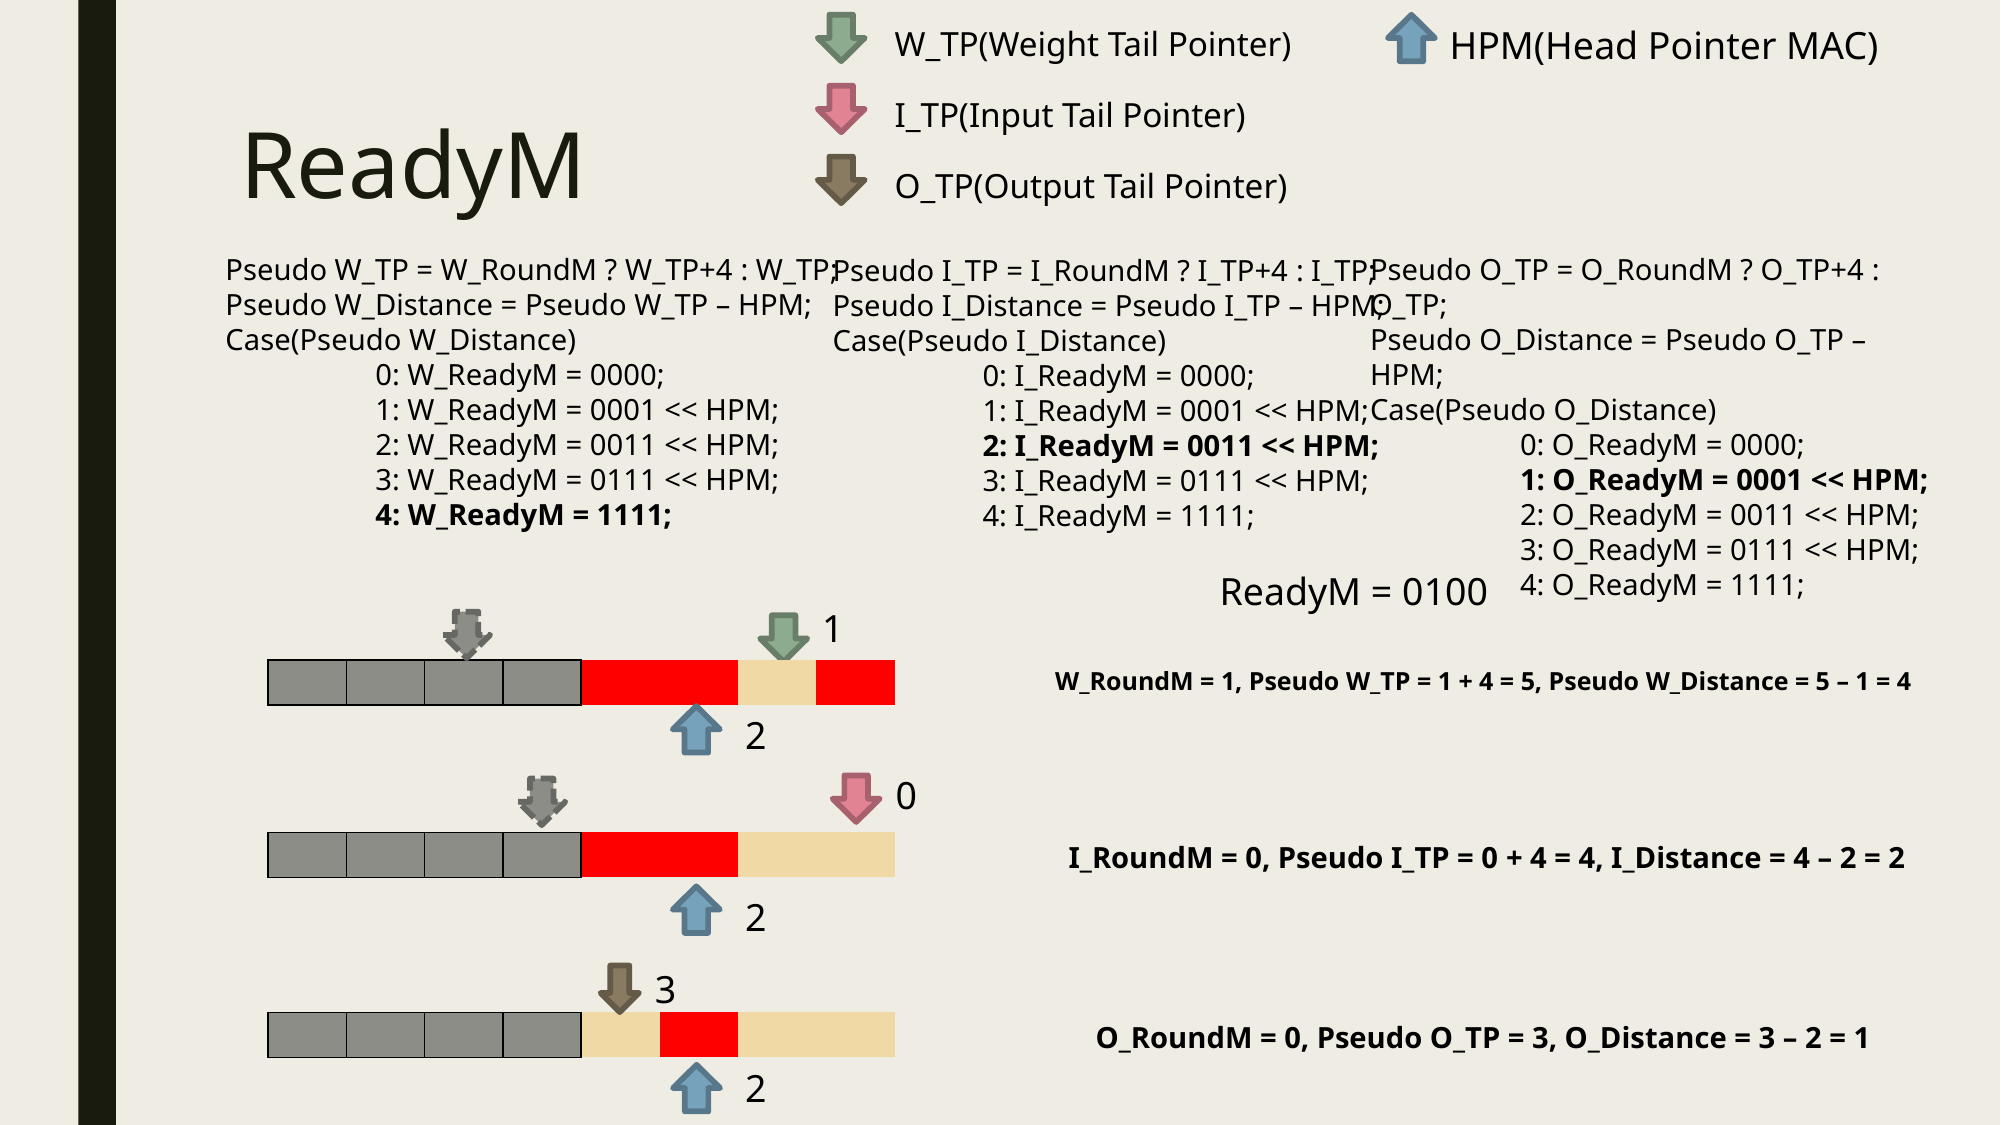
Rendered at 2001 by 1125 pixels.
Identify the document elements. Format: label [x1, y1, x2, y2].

text_box [1385, 11, 1958, 75]
text_box [829, 764, 933, 825]
table_header [269, 833, 346, 877]
table_header [347, 833, 424, 877]
table_header [504, 833, 580, 877]
text_box [670, 1061, 723, 1115]
table_header [582, 660, 895, 705]
table_header [425, 1013, 502, 1057]
table_header [269, 661, 346, 704]
table_header [504, 661, 580, 704]
text_box [986, 658, 1988, 703]
text_box [670, 883, 723, 936]
text_box [986, 832, 1988, 883]
text_box [757, 597, 859, 660]
text_box [815, 153, 868, 207]
text_box [598, 958, 692, 1019]
text_box [879, 16, 1333, 71]
text_box [730, 886, 782, 947]
text_box [210, 244, 1958, 620]
table_header [269, 1013, 346, 1057]
table_header [347, 661, 424, 704]
text_box [879, 158, 1322, 213]
text_box [815, 82, 868, 136]
table_header [582, 1012, 895, 1057]
text_box [815, 11, 868, 65]
table_header [347, 1013, 424, 1057]
title [225, 112, 1800, 244]
text_box [986, 1012, 1988, 1063]
text_box [730, 704, 782, 765]
table_header [582, 832, 895, 877]
table_header [425, 661, 502, 704]
text_box [730, 1057, 782, 1118]
text_box [879, 87, 1345, 142]
table_header [504, 1013, 580, 1057]
text_box [670, 703, 723, 756]
text_box [443, 608, 493, 662]
table_header [425, 833, 502, 877]
text_box [518, 775, 568, 828]
